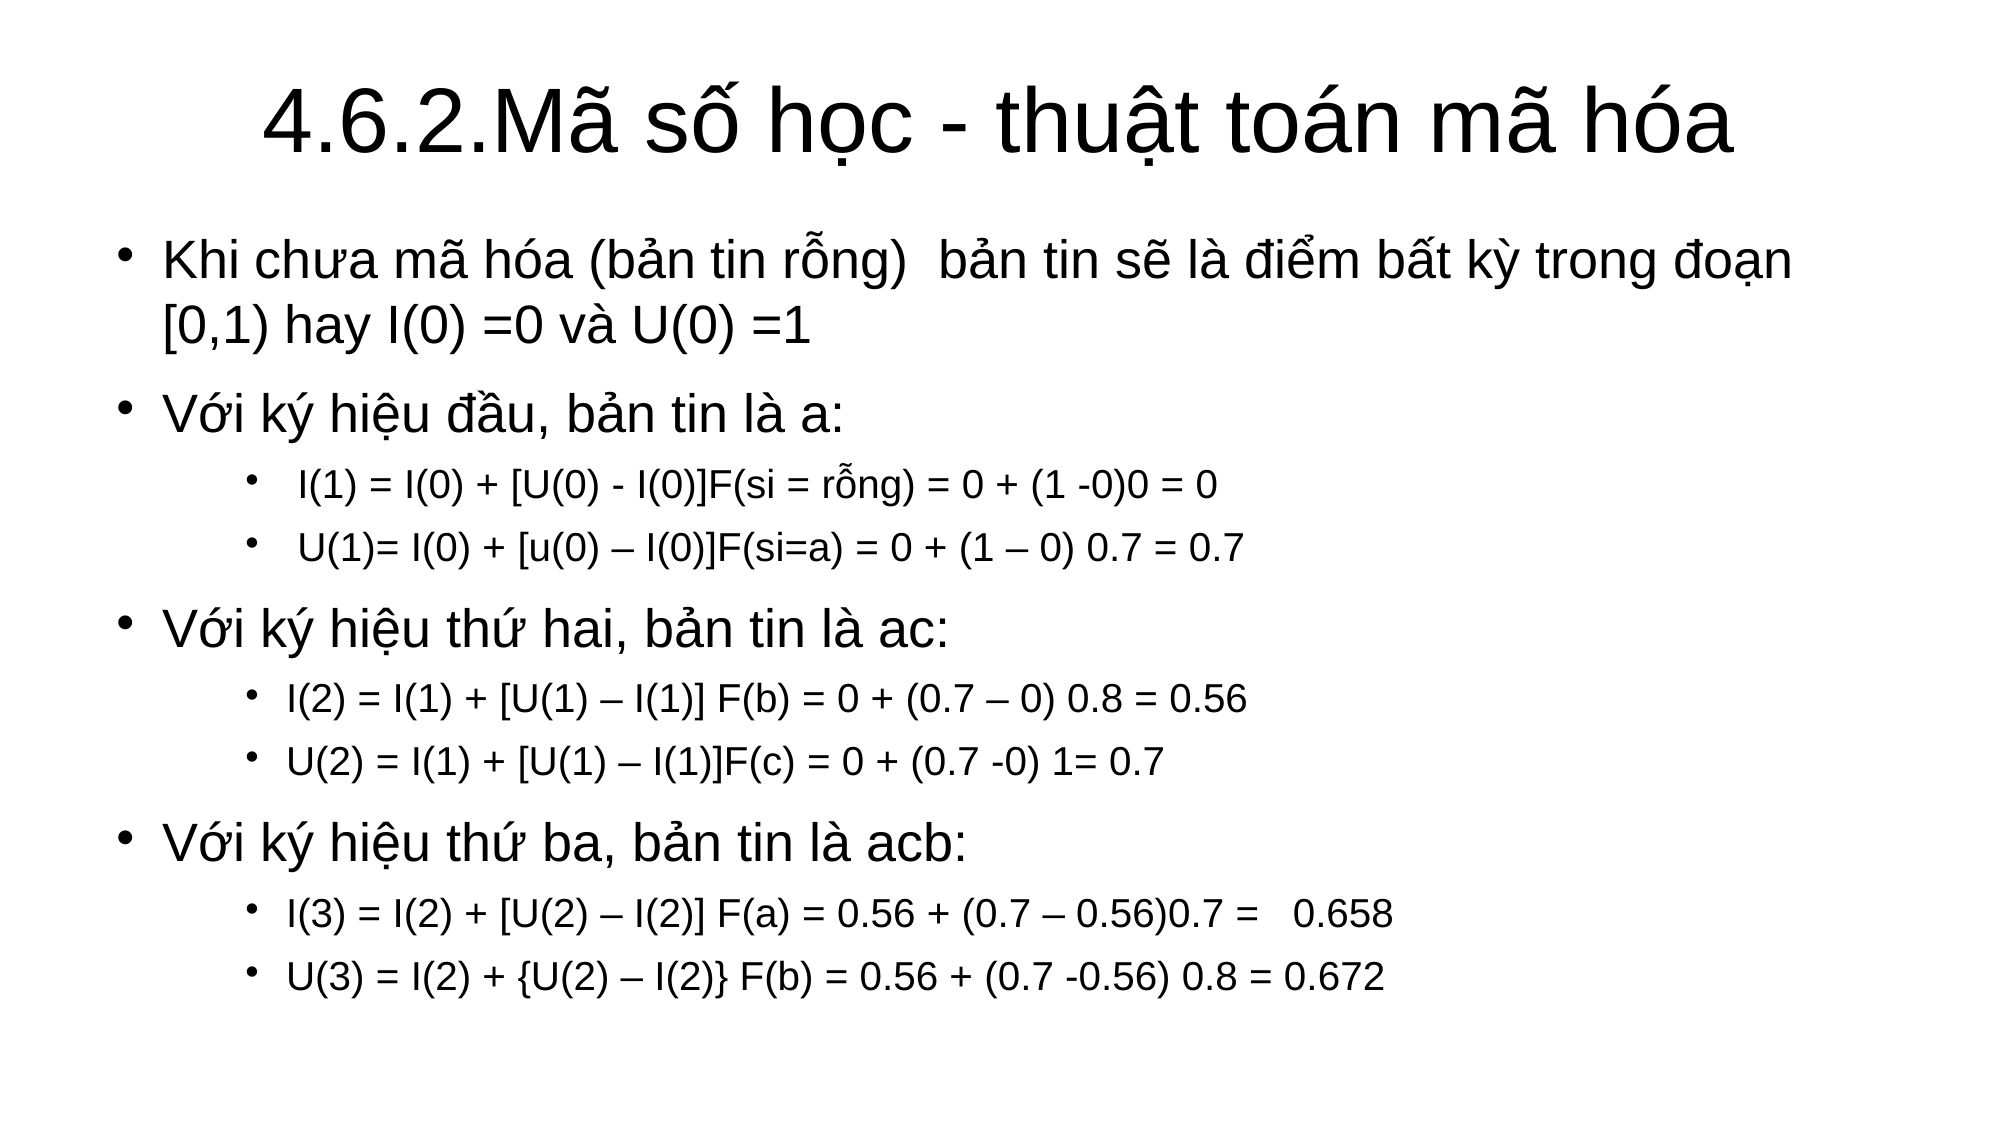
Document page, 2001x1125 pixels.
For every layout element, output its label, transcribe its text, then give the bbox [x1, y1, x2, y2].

text_box Khi chưa mã hóa (bản tin rỗng) bản tin sẽ là điểm bất kỳ trong đoạn [0,1) hay I(0) =0 và U(0) =1 Với ký hiệu đầu, bản tin là a: I(1) = I(0) + [U(0) - I(0)]F(si = rỗng) = 0 + (1 -0)0 = 0 U(1)= I(0) + [u(0) – I(0)]F(si=a) = 0 + (1 – 0) 0.7 = 0.7 Với ký hiệu thứ hai, bản tin là ac: I(2) = I(1) + [U(1) – I(1)] F(b) = 0 + (0.7 – 0) 0.8 = 0.56 U(2) = I(1) + [U(1) – I(1)]F(c) = 0 + (0.7 -0) 1= 0.7 Với ký hiệu thứ ba, bản tin là acb: I(3) = I(2) + [U(2) – I(2)] F(a) = 0.56 + (0.7 – 0.56)0.7 = 0.658 U(3) = I(2) + {U(2) – I(2)} F(b) = 0.56 + (0.7 -0.56) 0.8 = 0.672 [99, 224, 1900, 1000]
text_box 4.6.2.Mã số học - thuật toán mã hóa [99, 44, 1900, 188]
